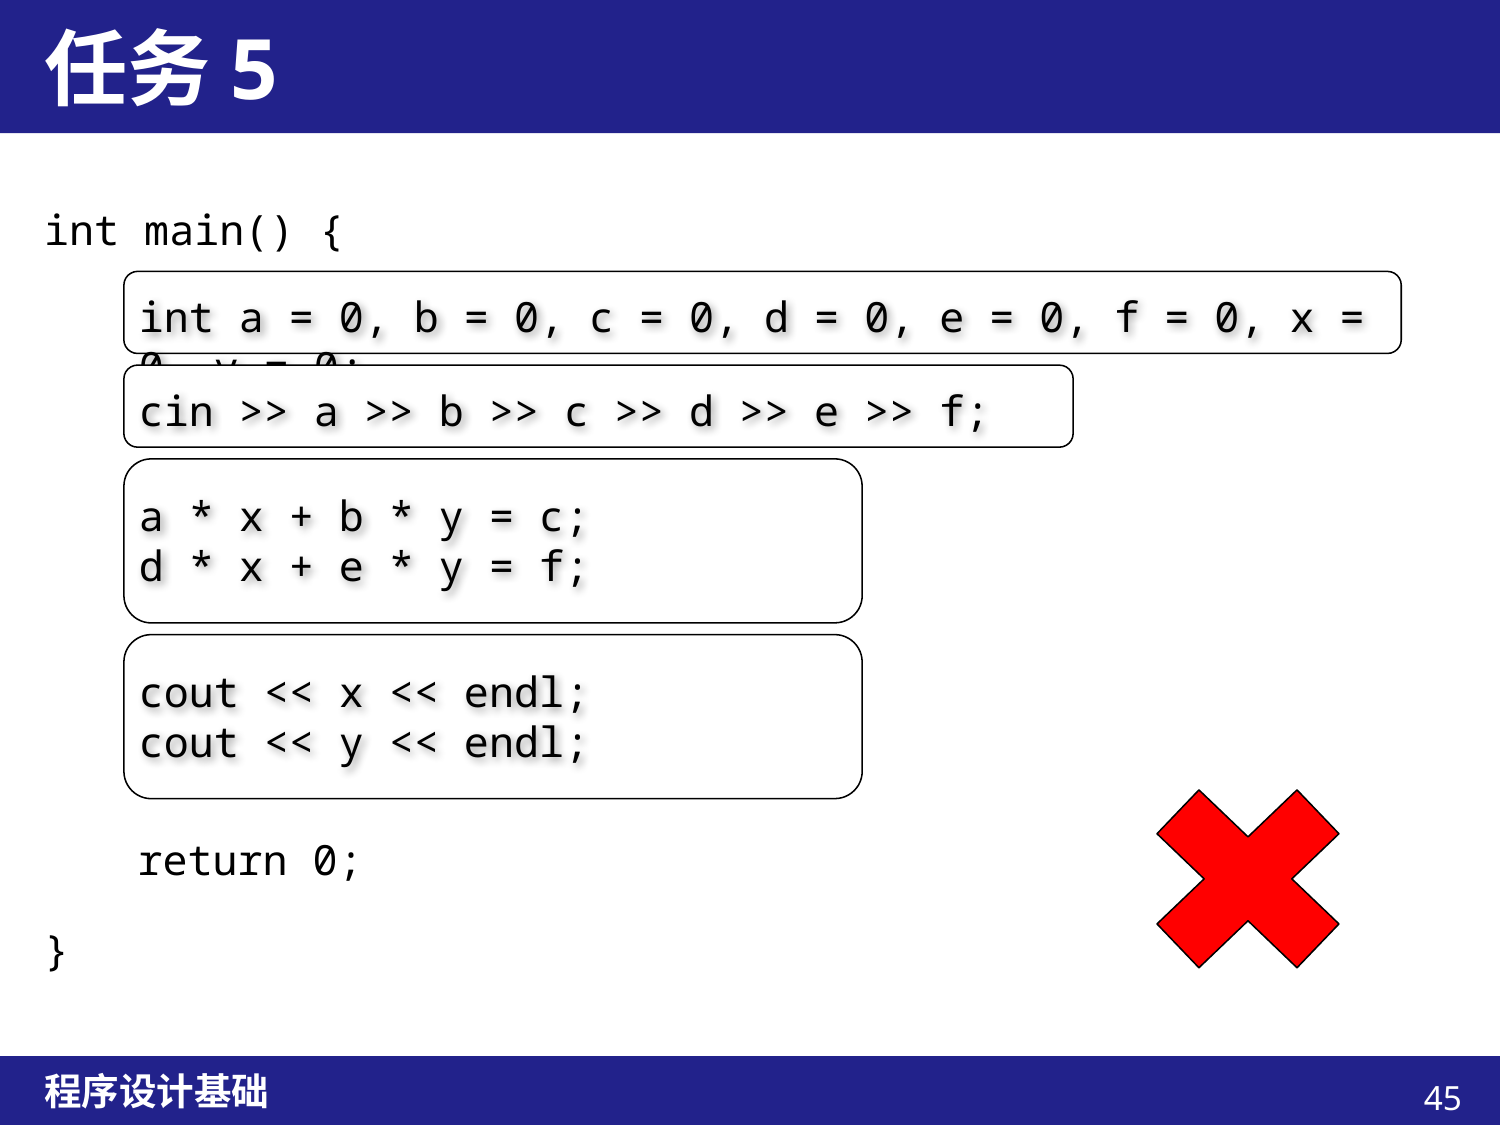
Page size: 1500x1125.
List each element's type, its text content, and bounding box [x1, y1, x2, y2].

list int main() { 初始化a、b、c、d、e、f、x、y为0 输入整数a 、b、c、d、e、f 列方程 输出x、y return 0; } [29, 156, 1469, 1034]
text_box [123, 634, 863, 799]
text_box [123, 458, 863, 624]
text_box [123, 364, 1074, 448]
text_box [123, 271, 1402, 354]
text_box [1157, 789, 1339, 968]
title 任务5 [29, 0, 1469, 134]
